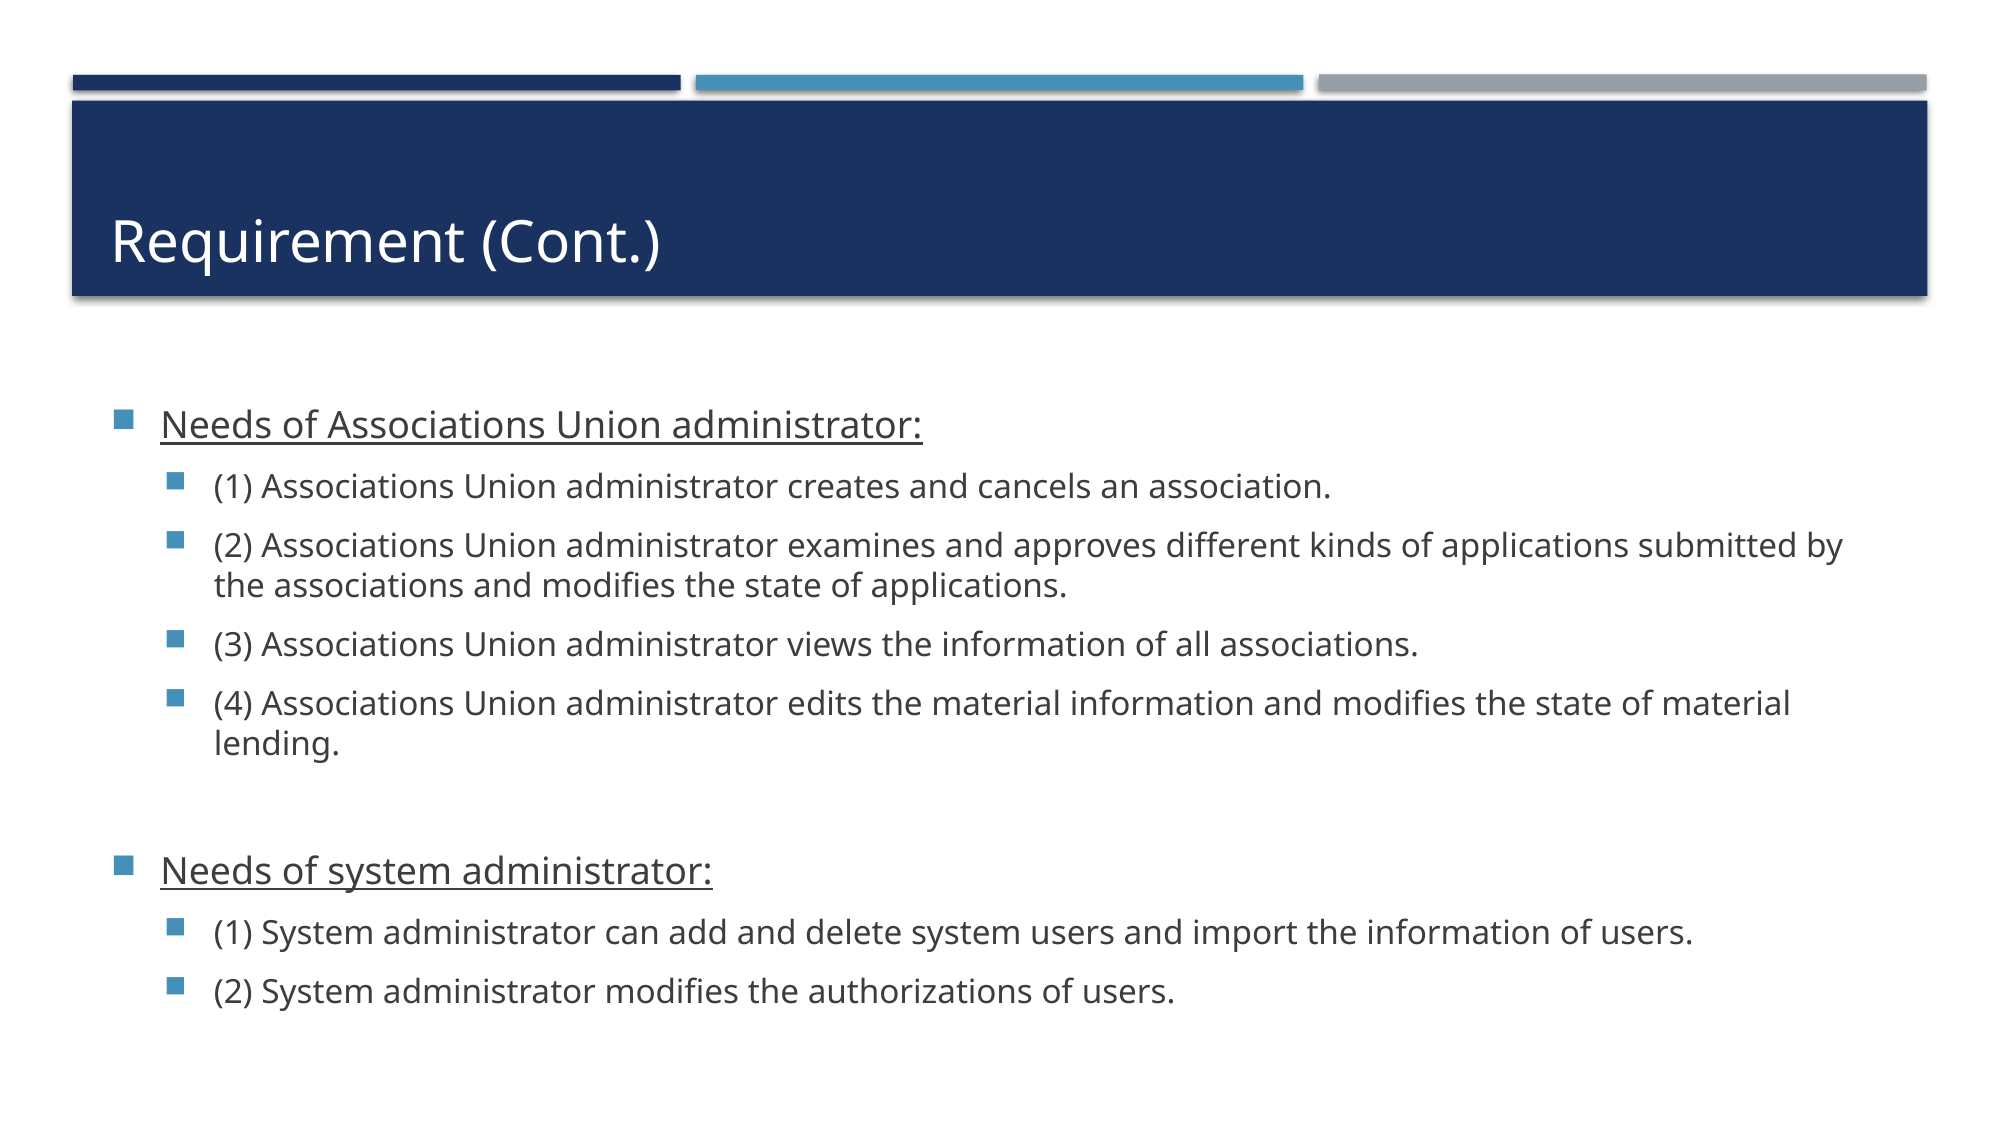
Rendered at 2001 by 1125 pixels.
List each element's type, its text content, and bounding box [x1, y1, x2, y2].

title Requirement (Cont.) [95, 115, 1905, 282]
list Needs of Associations Union administrator: (1) Associations Union administrator creates and cancels an association. (2) Associations Union administrator examines and approves different kinds of applications submitted by the associations and modifies the state of applications. (3) Associations Union administrator views the information of all associations. (4) Associations Union administrator edits the material information and modifies the state of material lending. Needs of system administrator: (1) System administrator can add and delete system users and import the information of users. (2) System administrator modifies the authorizations of users. [95, 335, 1905, 1125]
